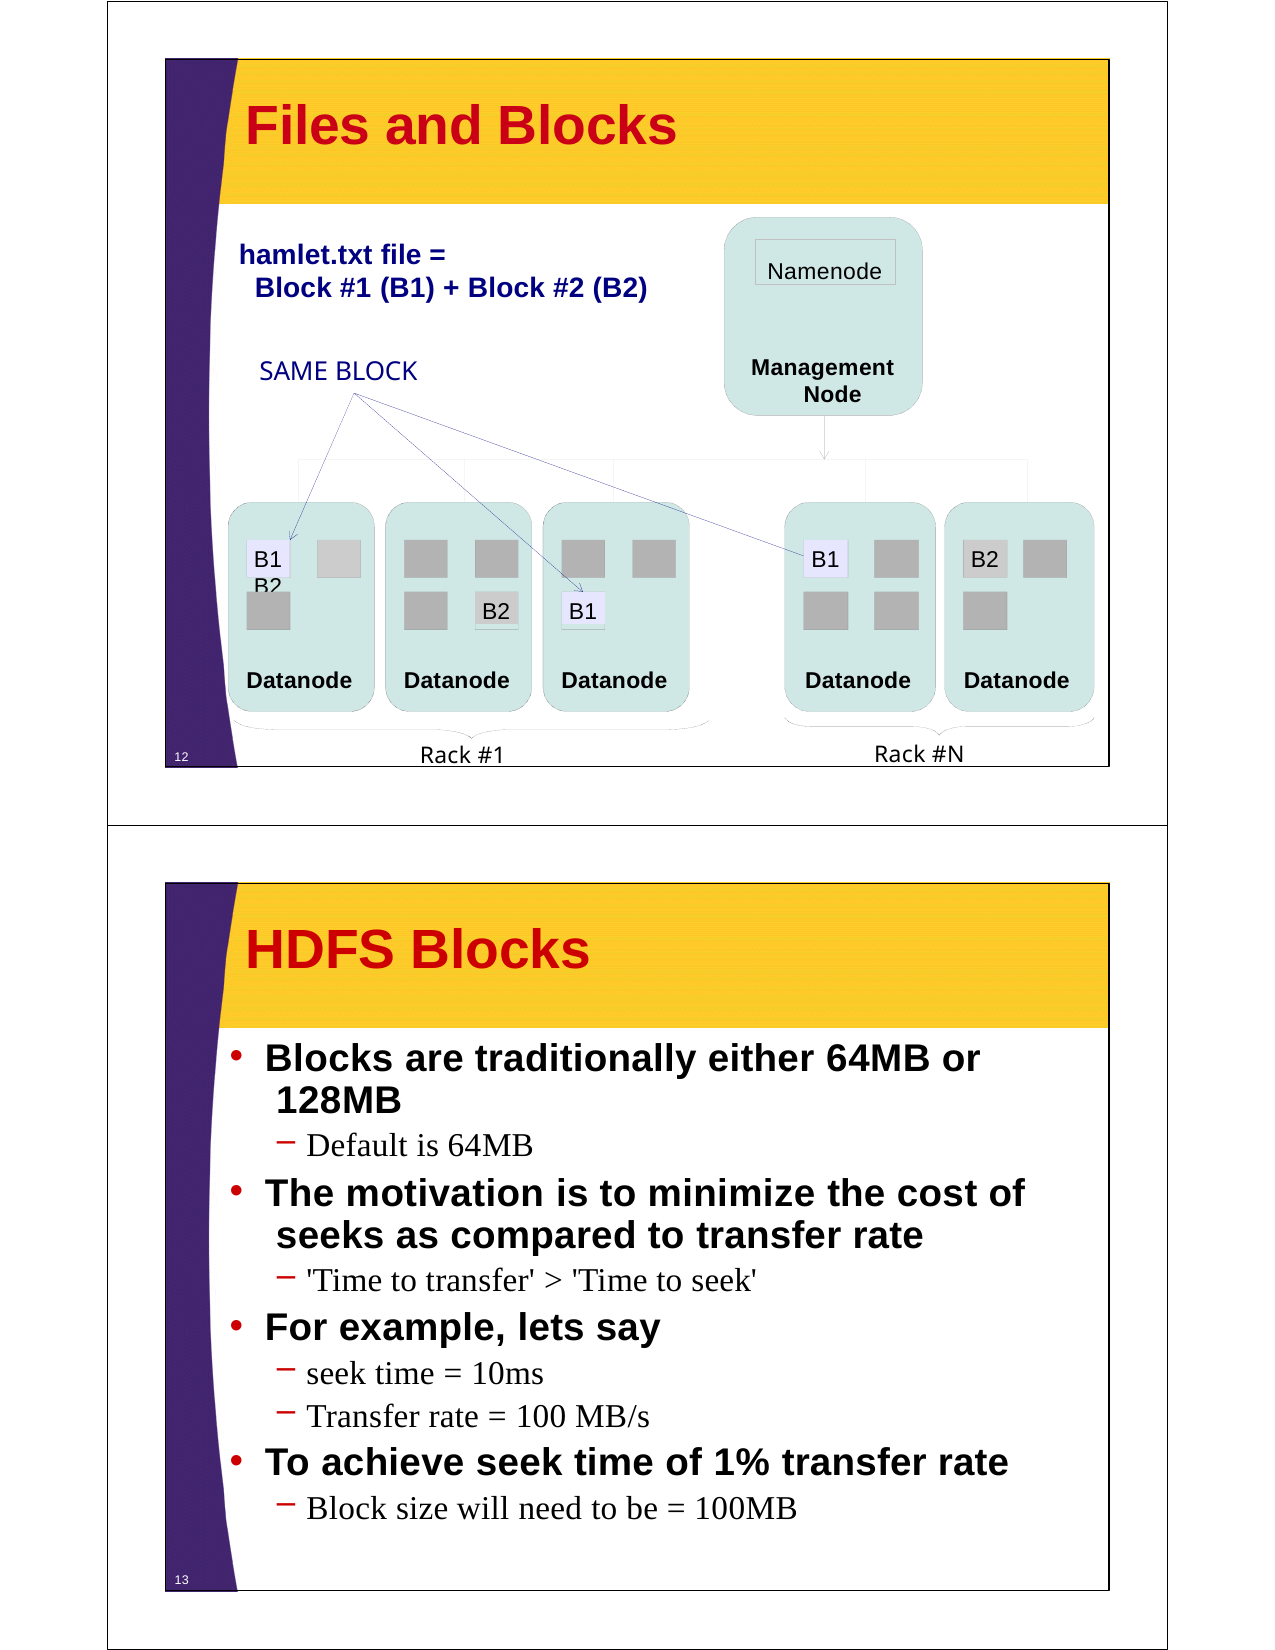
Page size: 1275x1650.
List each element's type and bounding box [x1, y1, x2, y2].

text_box [107, 0, 1168, 824]
text_box [107, 824, 1168, 1650]
